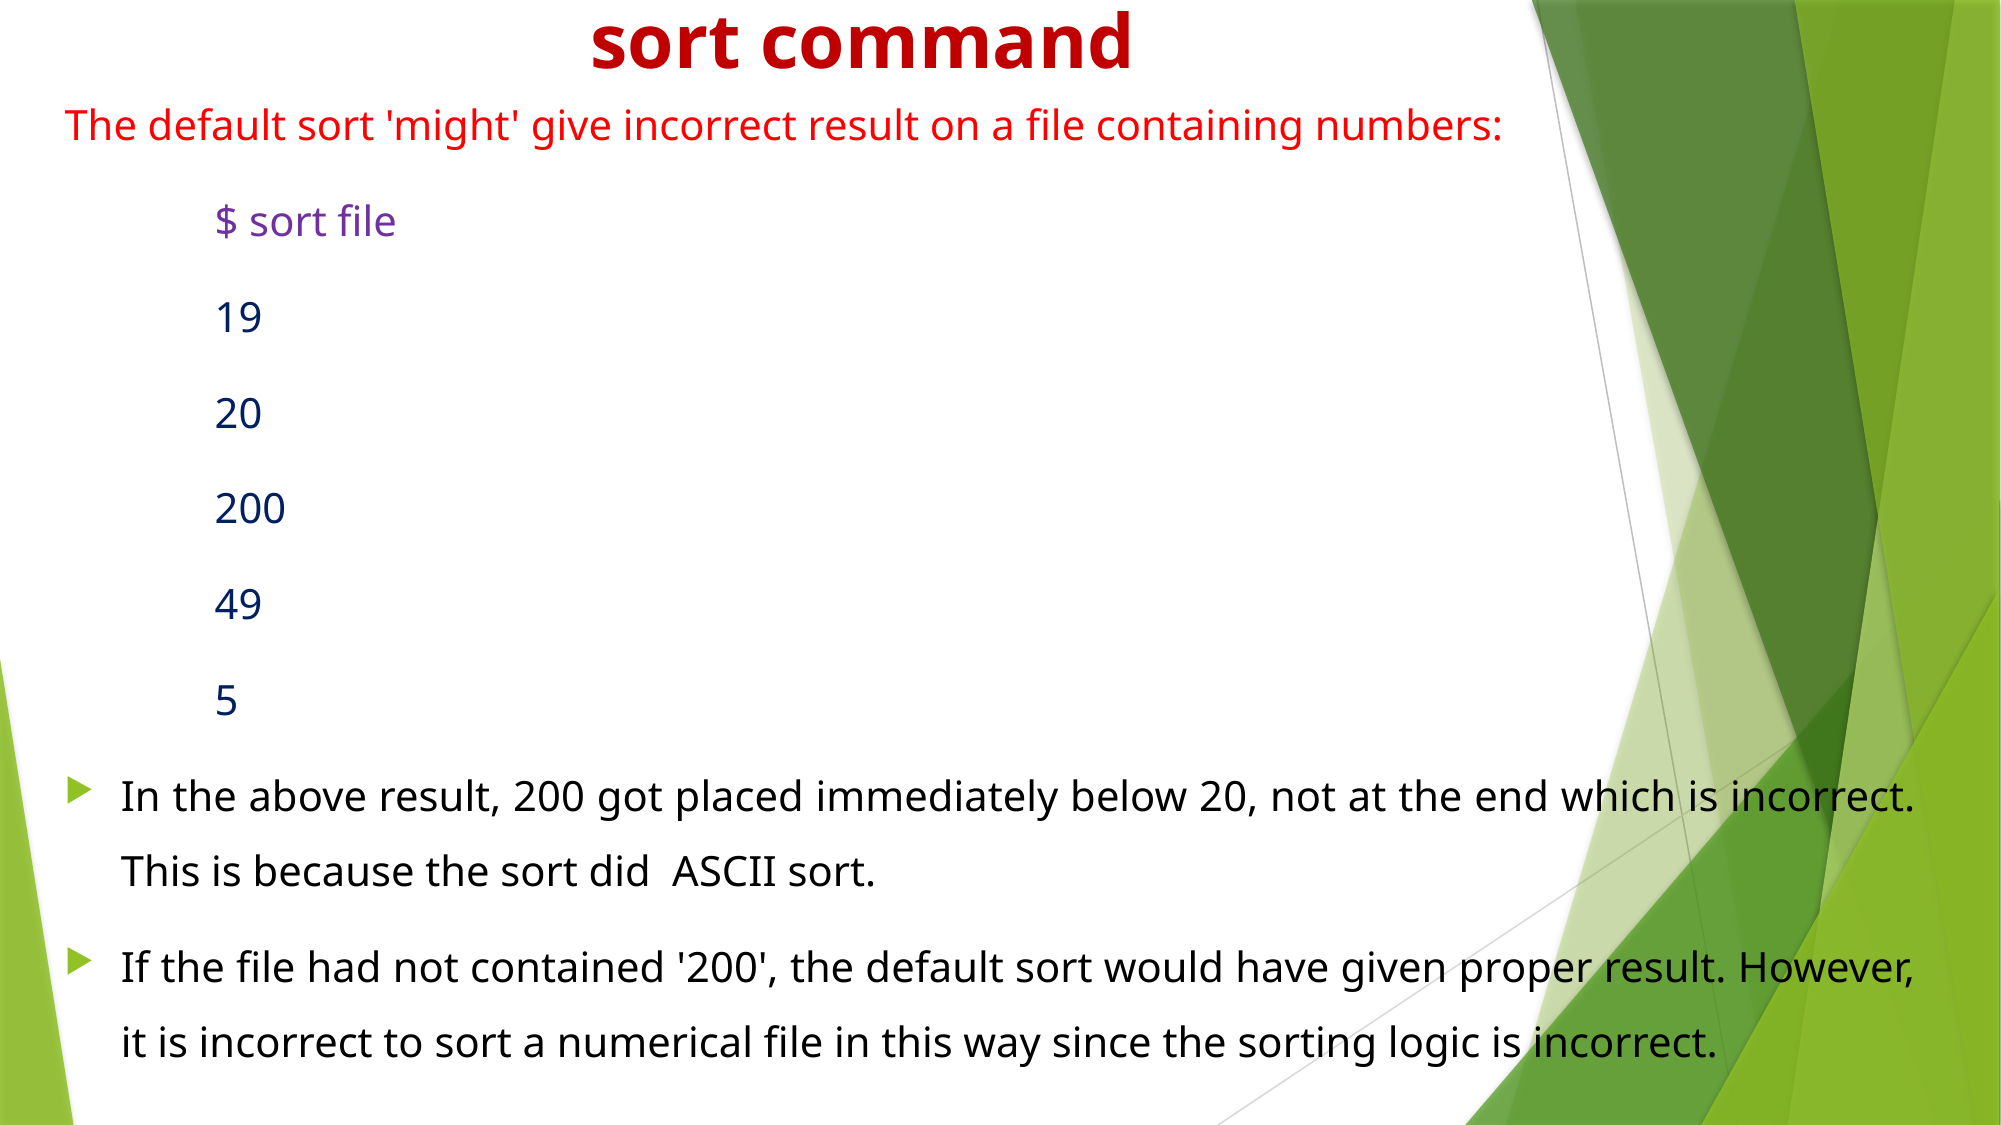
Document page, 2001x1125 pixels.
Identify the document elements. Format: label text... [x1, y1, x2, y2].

title sort command [575, 0, 1305, 66]
list The default sort 'might' give incorrect result on a file containing numbers: $ sort file 19 20 200 49 5 In the above result, 200 got placed immediately below 20, not at the end which is incorrect. This is because the sort did ASCII sort. If the file had not contained '200', the default sort would have given proper result. However, it is incorrect to sort a numerical file in this way since the sorting logic is incorrect. [49, 66, 1932, 931]
